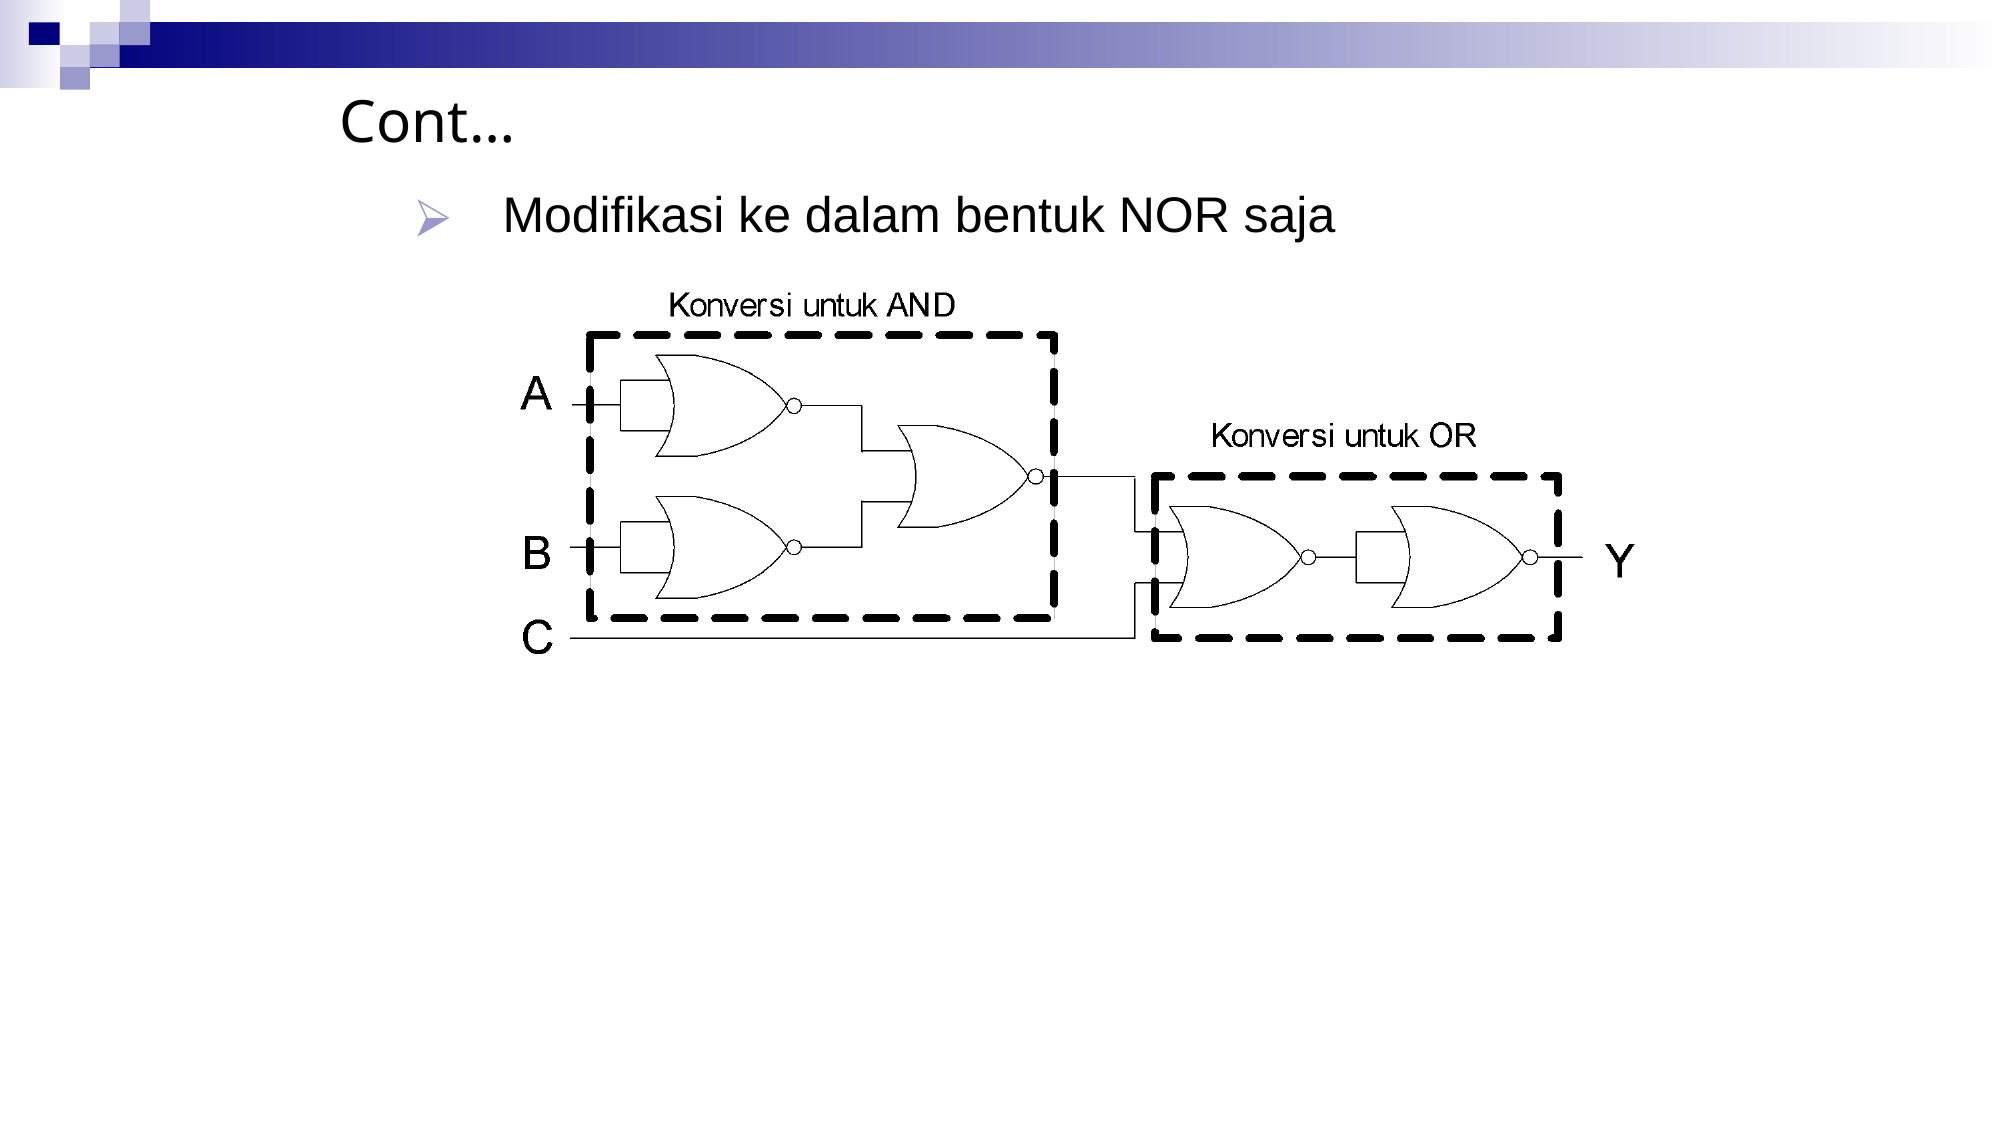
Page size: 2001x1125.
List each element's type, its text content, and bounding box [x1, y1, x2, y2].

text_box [512, 274, 1638, 671]
list Modifikasi ke dalam bentuk NOR saja [324, 174, 1688, 1050]
title Cont… [324, 75, 1675, 163]
